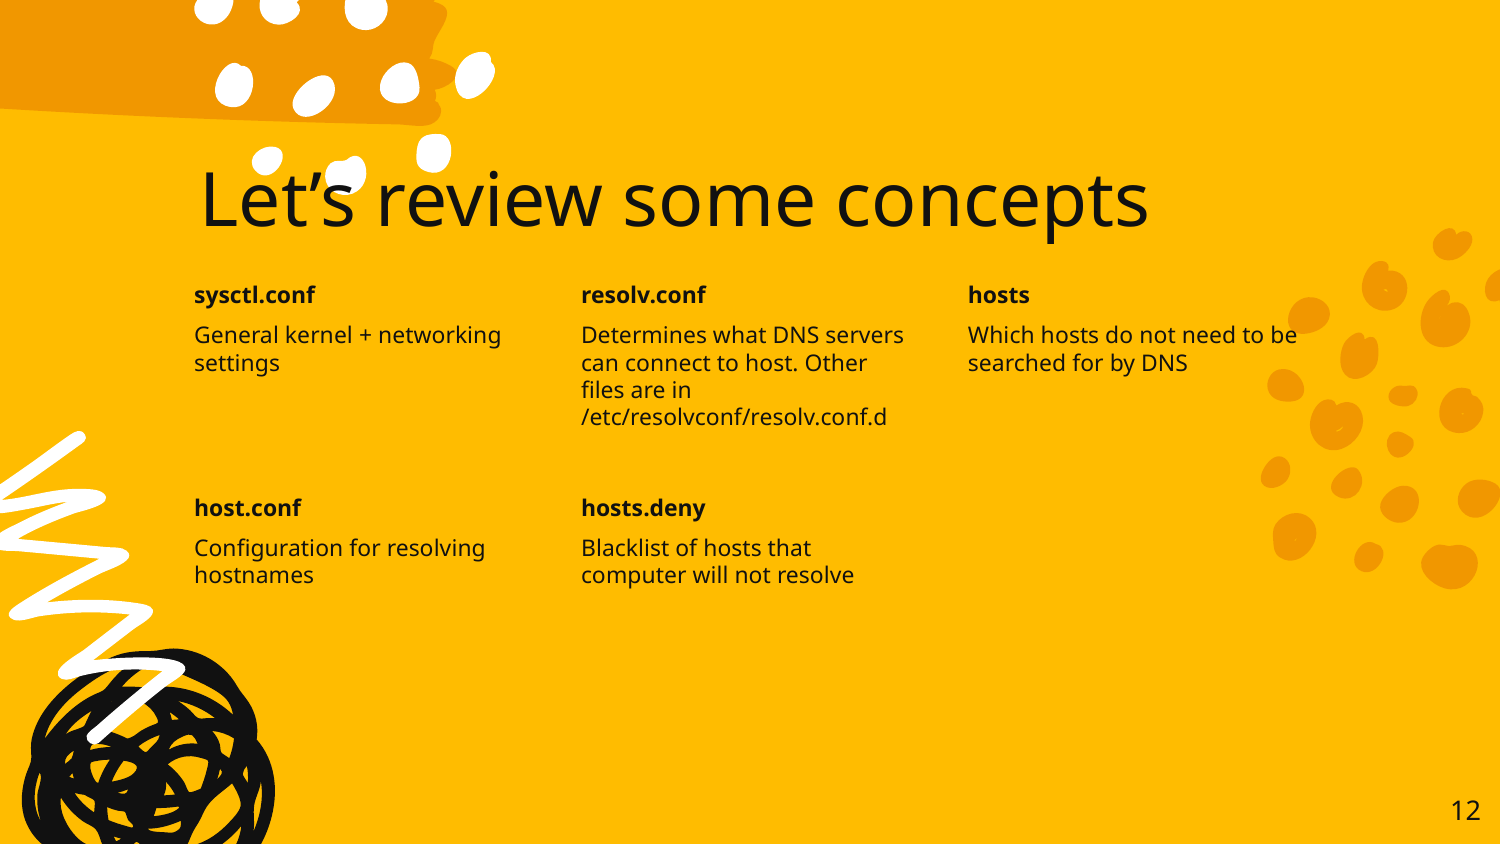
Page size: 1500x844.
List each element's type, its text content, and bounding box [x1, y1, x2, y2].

list hosts.deny Blacklist of hosts that computer will not resolve [581, 493, 915, 701]
list hosts Which hosts do not need to be searched for by DNS [967, 280, 1302, 480]
list sysctl.conf General kernel + networking settings [194, 280, 528, 480]
title Let’s review some concepts [199, 139, 1301, 242]
list host.conf Configuration for resolving hostnames [194, 493, 528, 701]
slide_number ‹#› [1391, 779, 1482, 844]
list resolv.conf Determines what DNS servers can connect to host. Other files are in /etc/resolvconf/resolv.conf.d [581, 280, 915, 480]
